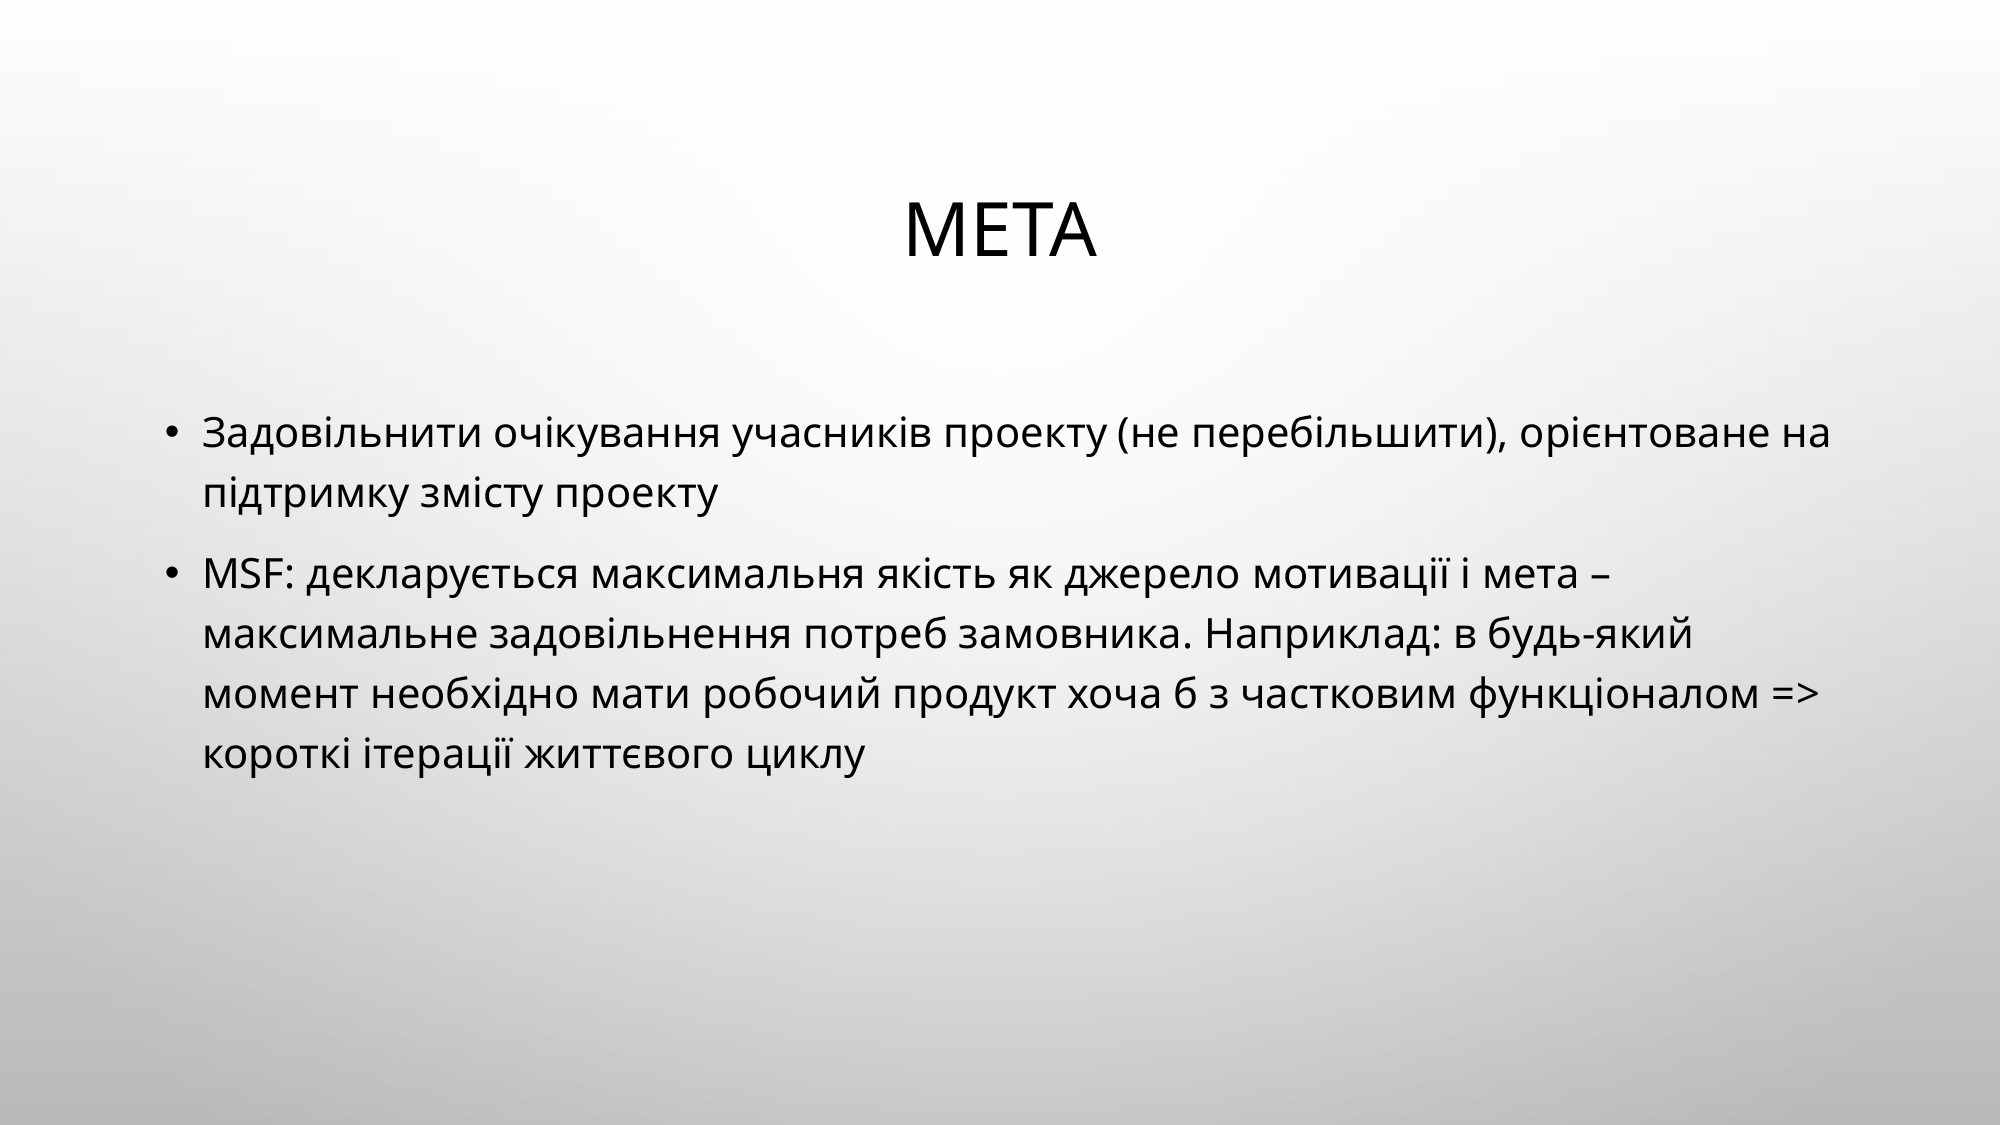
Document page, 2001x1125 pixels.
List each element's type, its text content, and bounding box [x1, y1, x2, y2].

list Задовільнити очікування учасників проекту (не перебільшити), орієнтоване на підтримку змісту проекту MSF: декларується максимальня якість як джерело мотивації і мета – максимальне задовільнення потреб замовника. Наприклад: в будь-який момент необхідно мати робочий продукт хоча б з частковим функціоналом => короткі ітерації життєвого циклу [149, 388, 1851, 950]
title Мета [149, 101, 1851, 364]
picture [0, 0, 2000, 1125]
